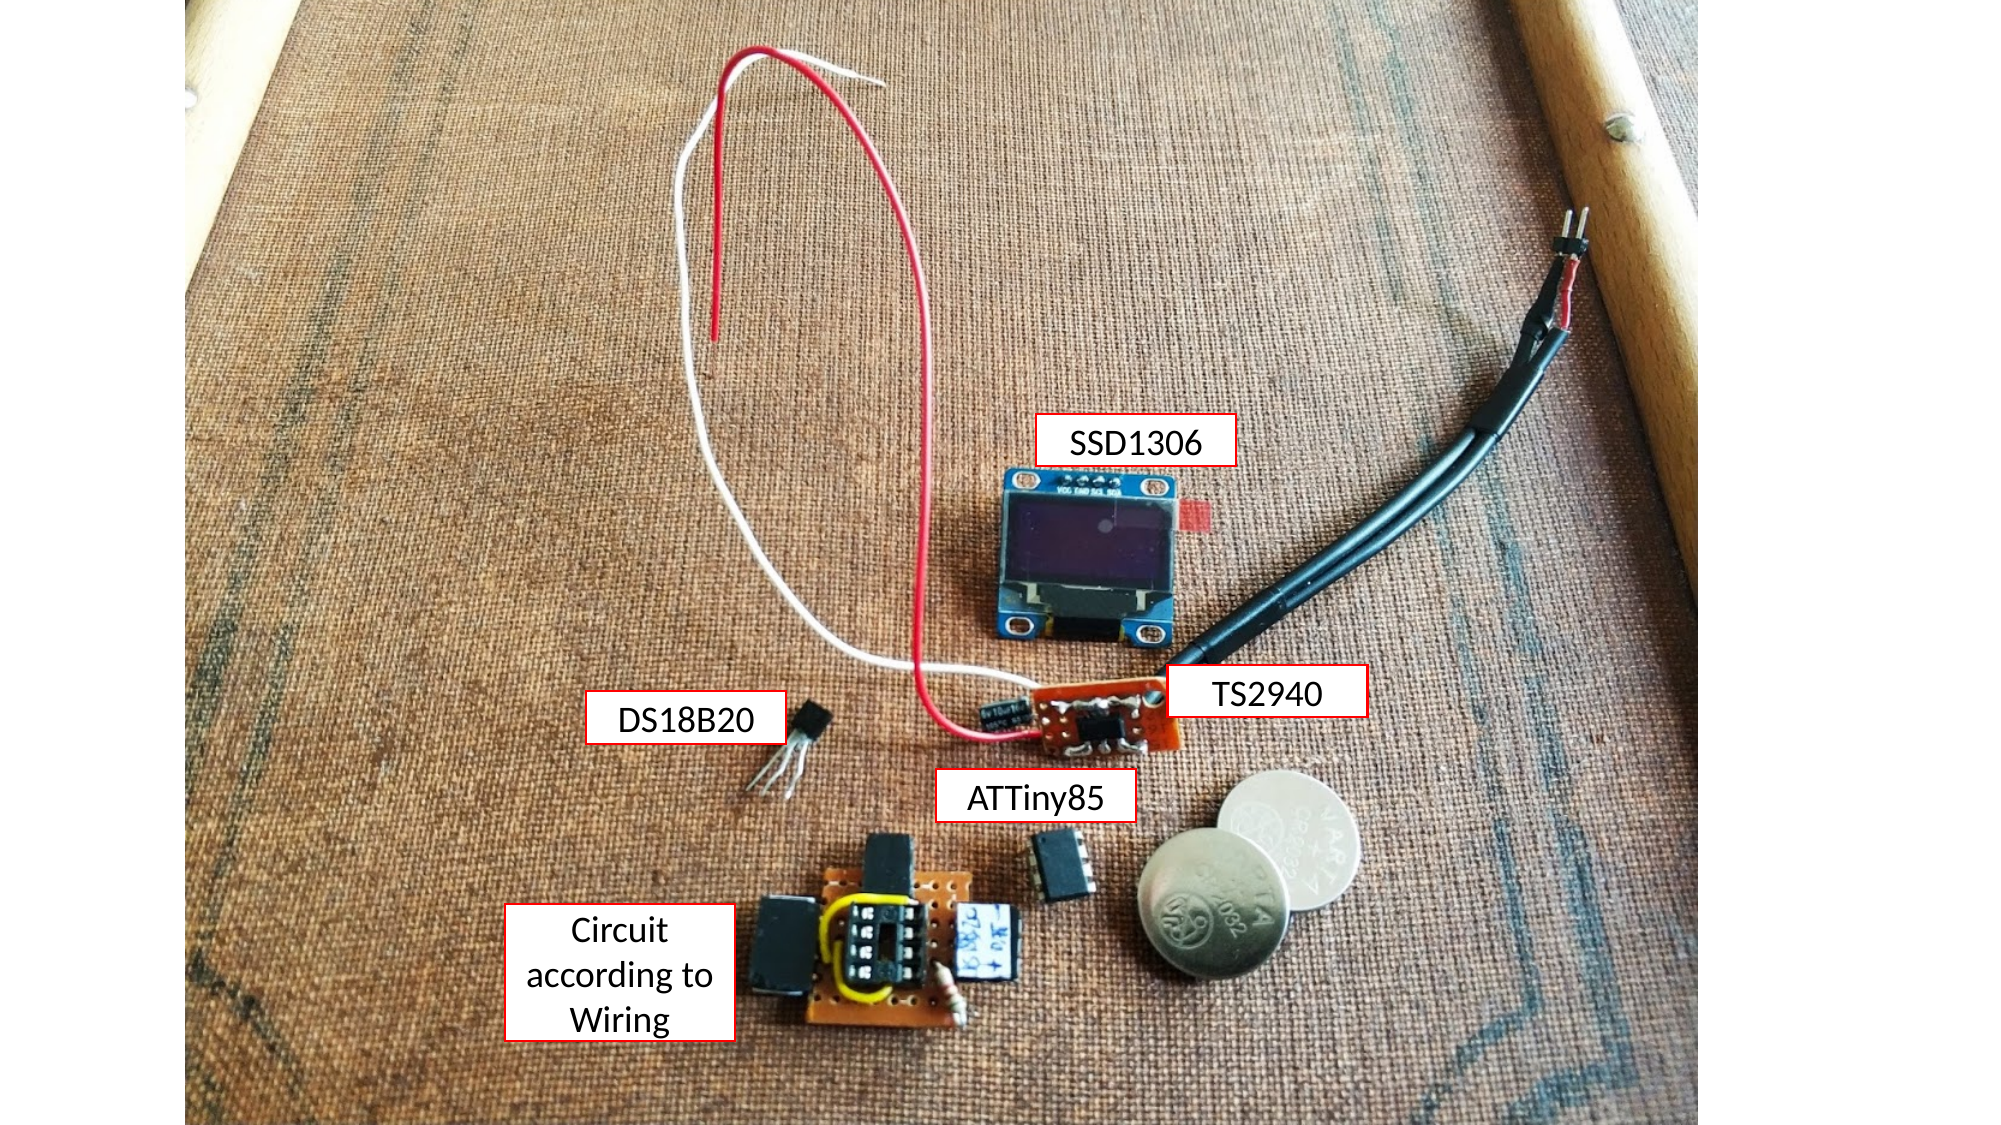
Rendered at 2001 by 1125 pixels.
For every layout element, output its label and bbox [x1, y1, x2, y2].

picture [184, 0, 1698, 1125]
